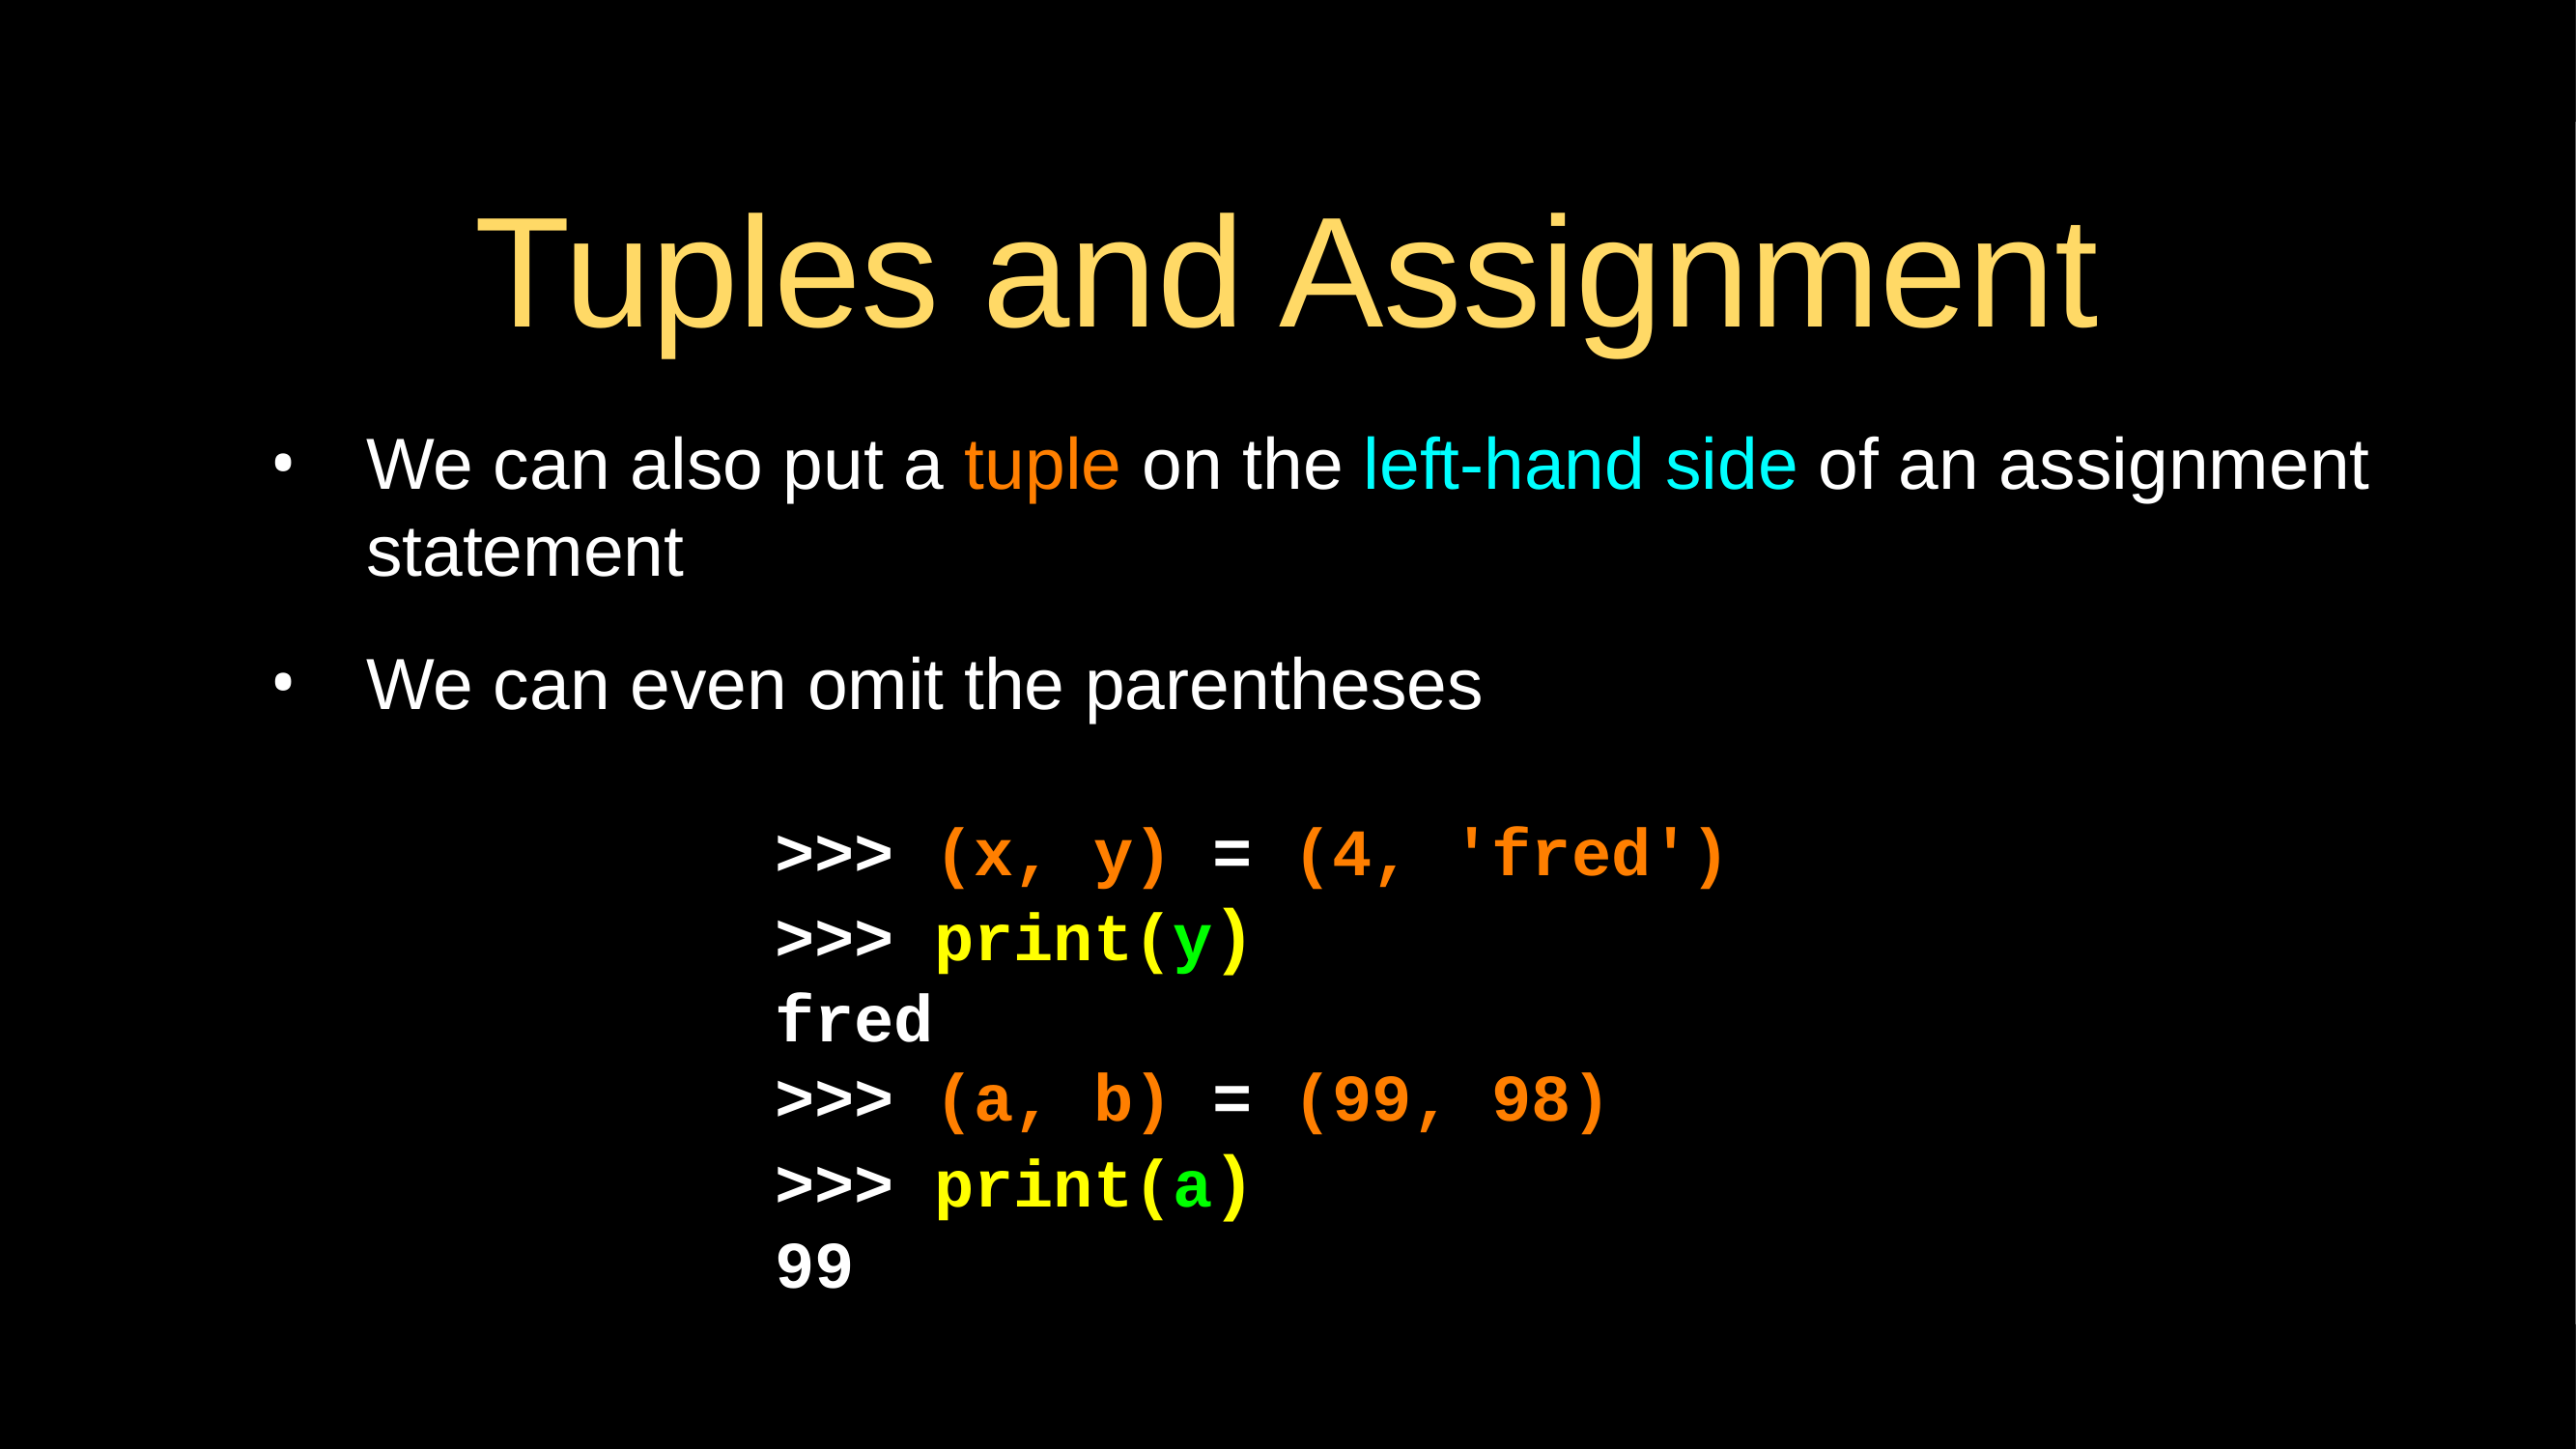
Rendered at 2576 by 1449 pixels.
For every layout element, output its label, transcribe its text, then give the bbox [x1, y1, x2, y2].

text_box >>> (x, y) = (4, 'fred') >>> print(y) fred >>> (a, b) = (99, 98) >>> print(a) 99 [775, 823, 1944, 1287]
title Tuples and Assignment [183, 125, 2391, 403]
list We can also put a tuple on the left-hand side of an assignment statement We can even omit the parentheses [183, 412, 2391, 729]
